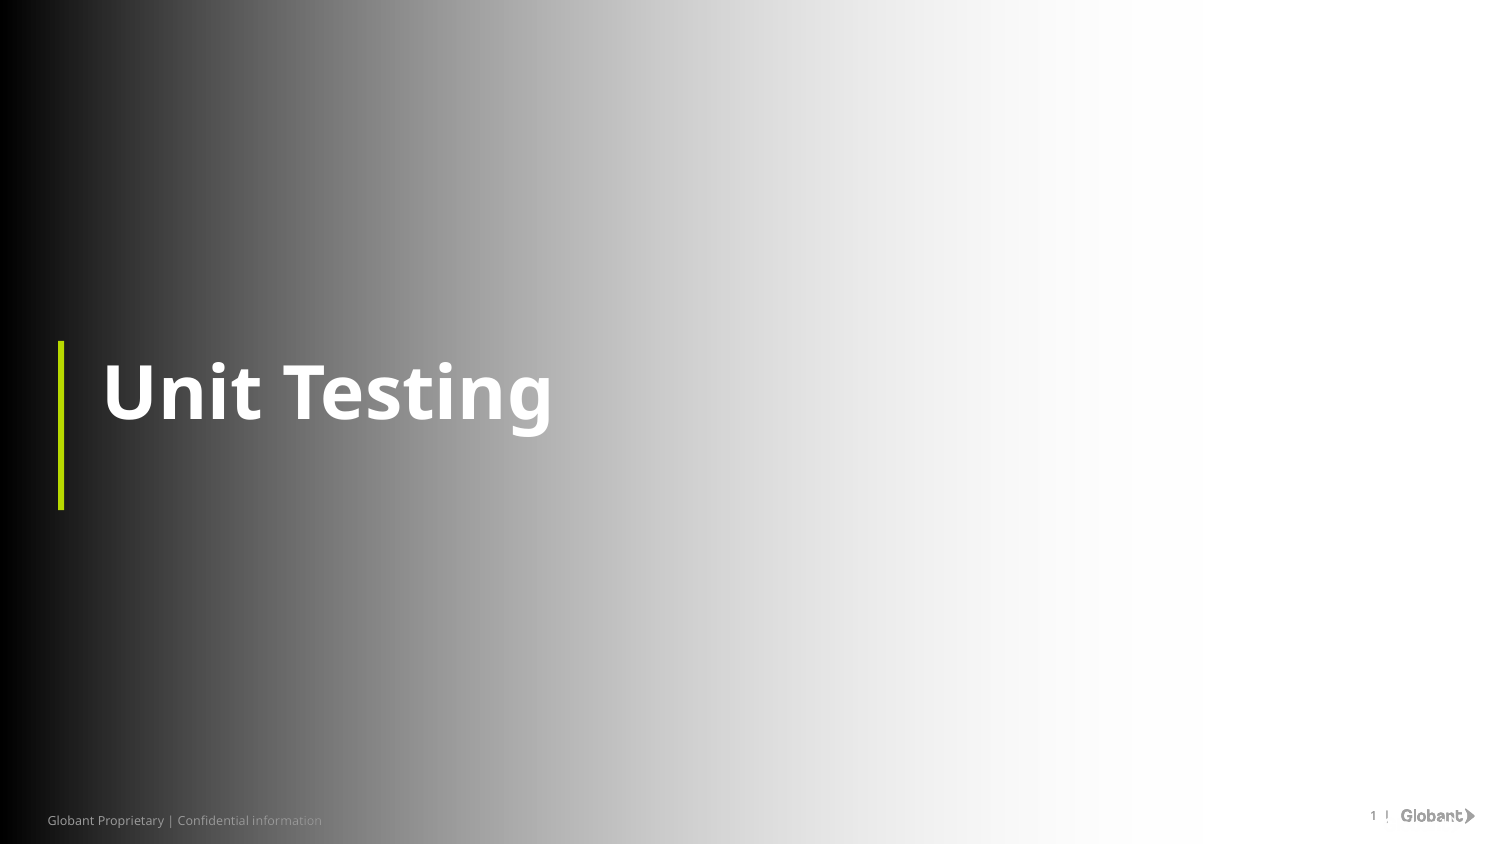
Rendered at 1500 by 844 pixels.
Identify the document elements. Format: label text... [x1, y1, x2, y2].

picture [1379, 814, 1467, 836]
title Unit Testing [86, 339, 1452, 439]
